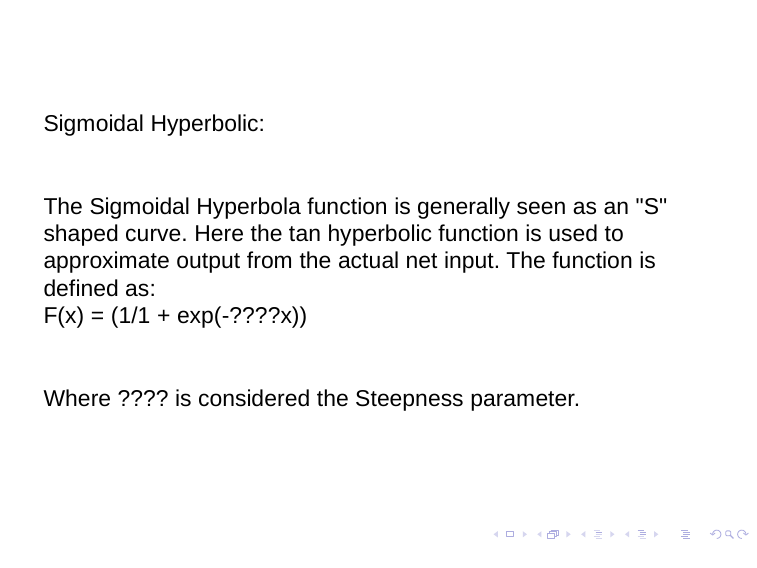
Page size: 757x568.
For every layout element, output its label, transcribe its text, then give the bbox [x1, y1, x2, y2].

list Sigmoidal Hyperbolic: The Sigmoidal Hyperbola function is generally seen as an "S" shaped curve. Here the tan hyperbolic function is used to approximate output from the actual net input. The function is defined as: F(x) = (1/1 + exp(-????x)) Where ???? is considered the Steepness parameter. [43, 108, 691, 443]
